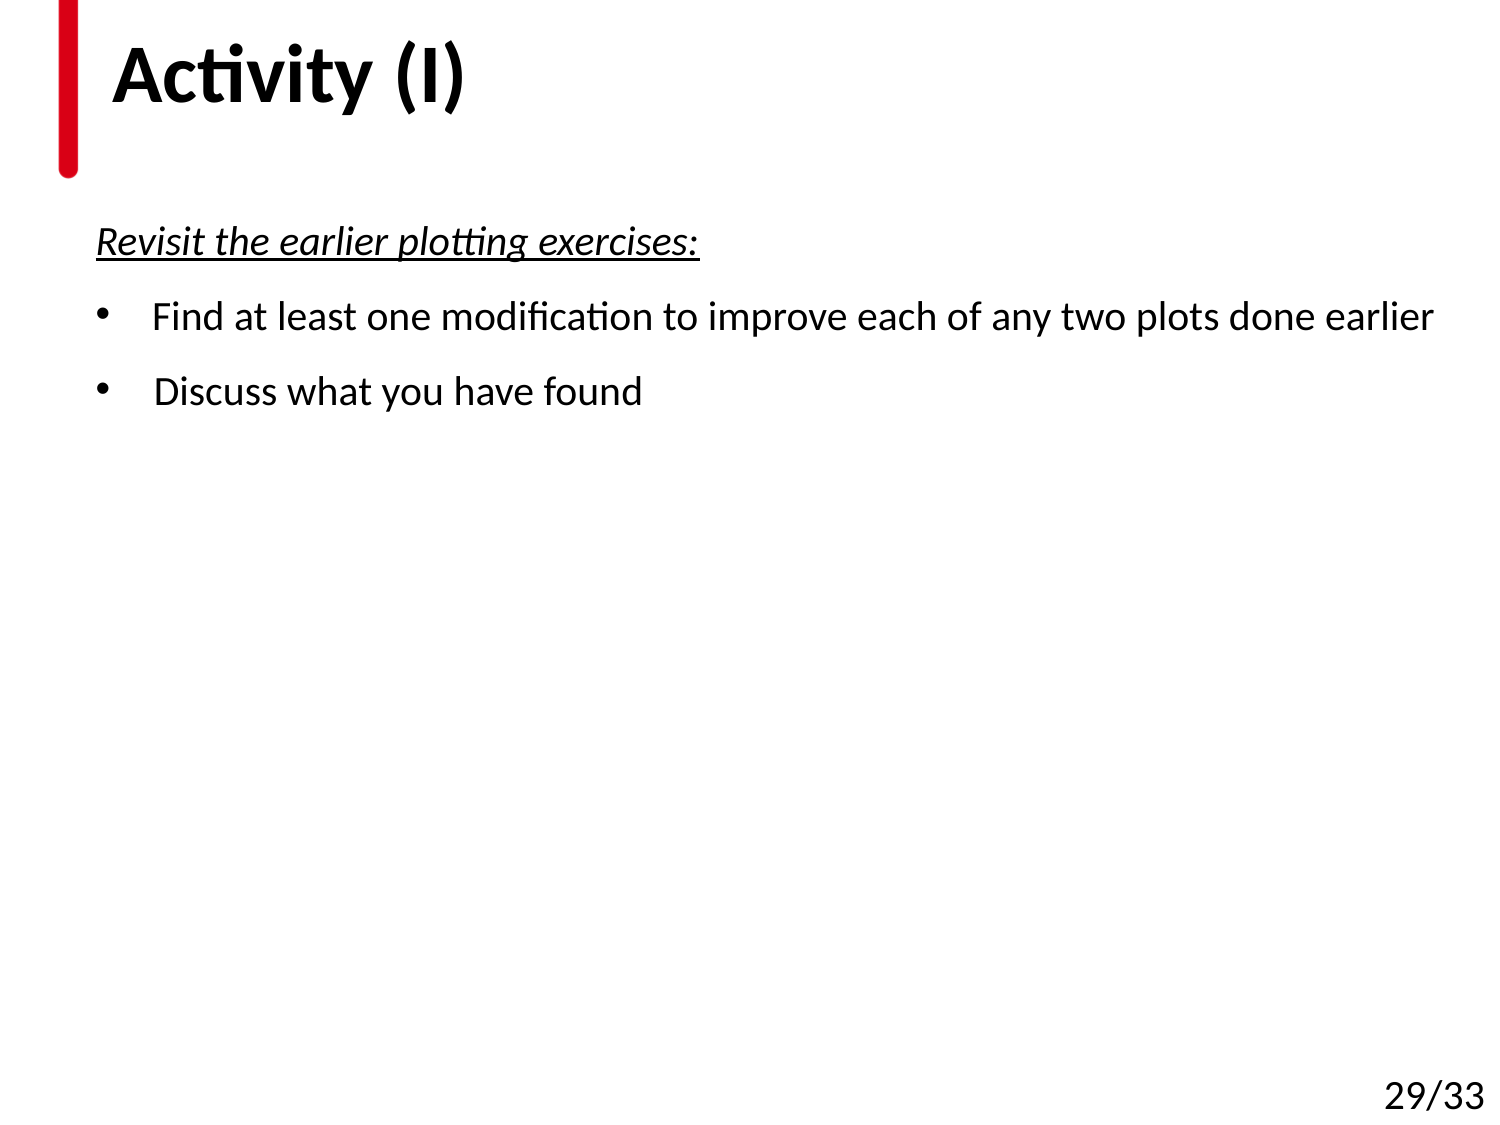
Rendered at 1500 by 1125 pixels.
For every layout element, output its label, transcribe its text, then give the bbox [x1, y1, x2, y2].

list Revisit the earlier plotting exercises: Find at least one modification to improve each of any two plots done earlier Discuss what you have found [80, 206, 1470, 1109]
title Activity (I) [97, 0, 1425, 138]
picture [57, 0, 81, 200]
